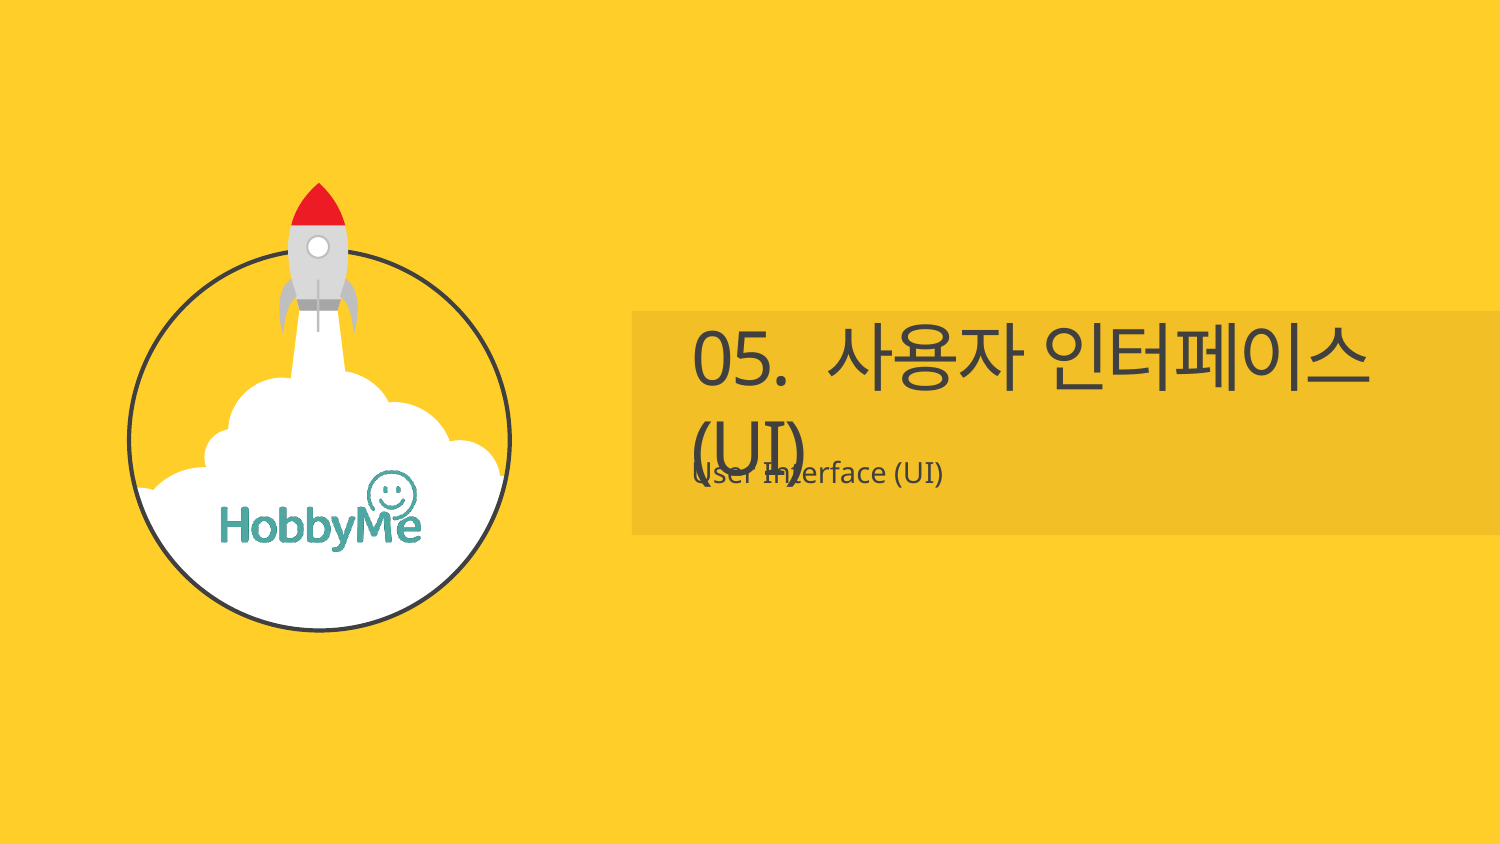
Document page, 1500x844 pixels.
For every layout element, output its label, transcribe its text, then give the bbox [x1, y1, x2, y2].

list 05. 사용자 인터페이스(UI) [676, 353, 1500, 447]
list User Interface (UI) [676, 447, 1500, 496]
picture [190, 466, 455, 554]
